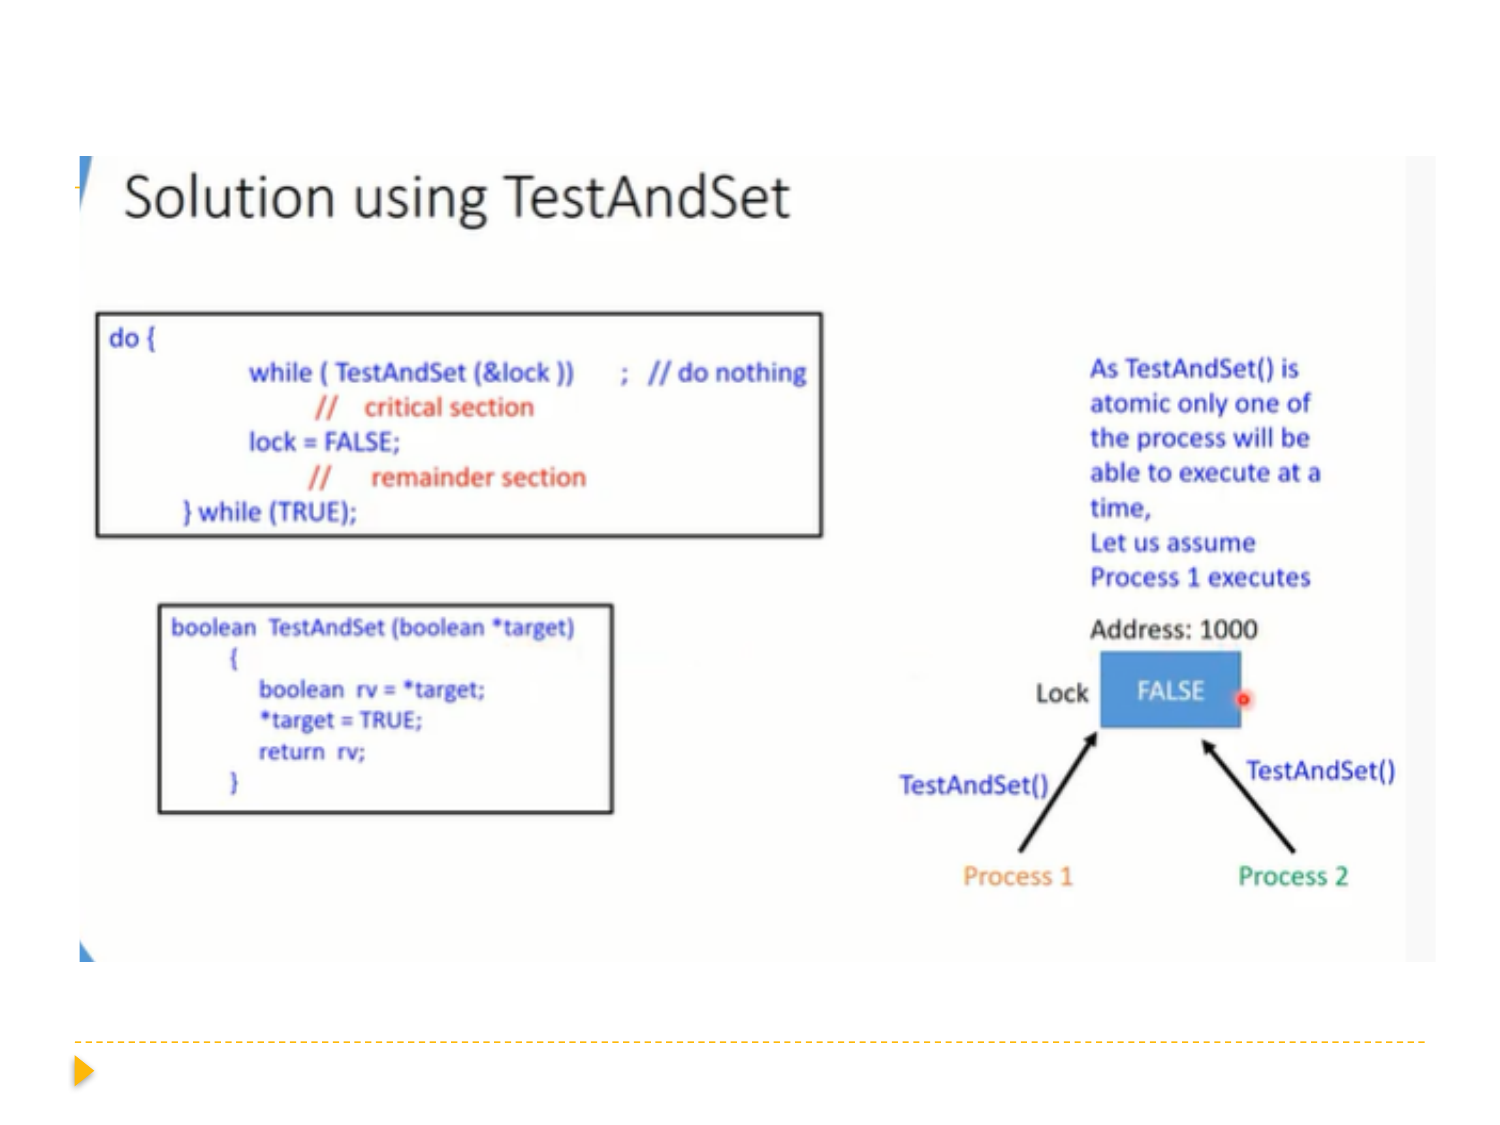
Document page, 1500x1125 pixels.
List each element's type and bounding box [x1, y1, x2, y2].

picture [79, 156, 1436, 962]
